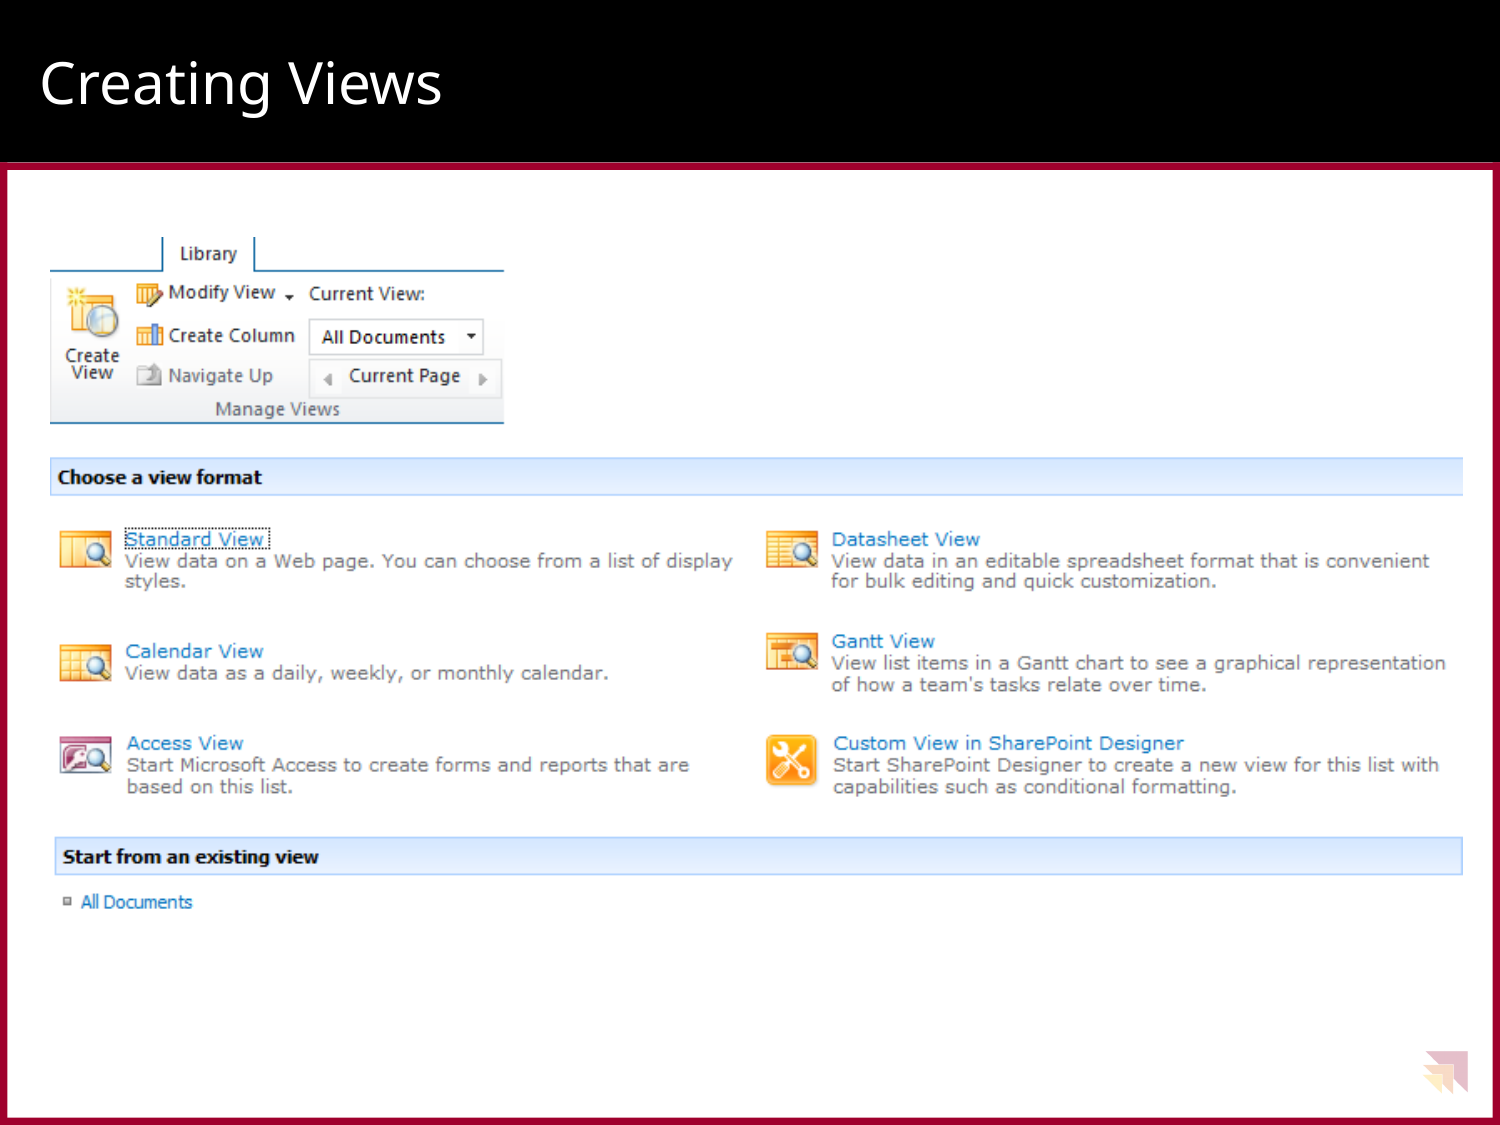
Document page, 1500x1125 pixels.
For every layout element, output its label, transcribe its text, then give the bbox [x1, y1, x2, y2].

title Creating Views [24, 12, 1438, 150]
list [49, 237, 1463, 920]
